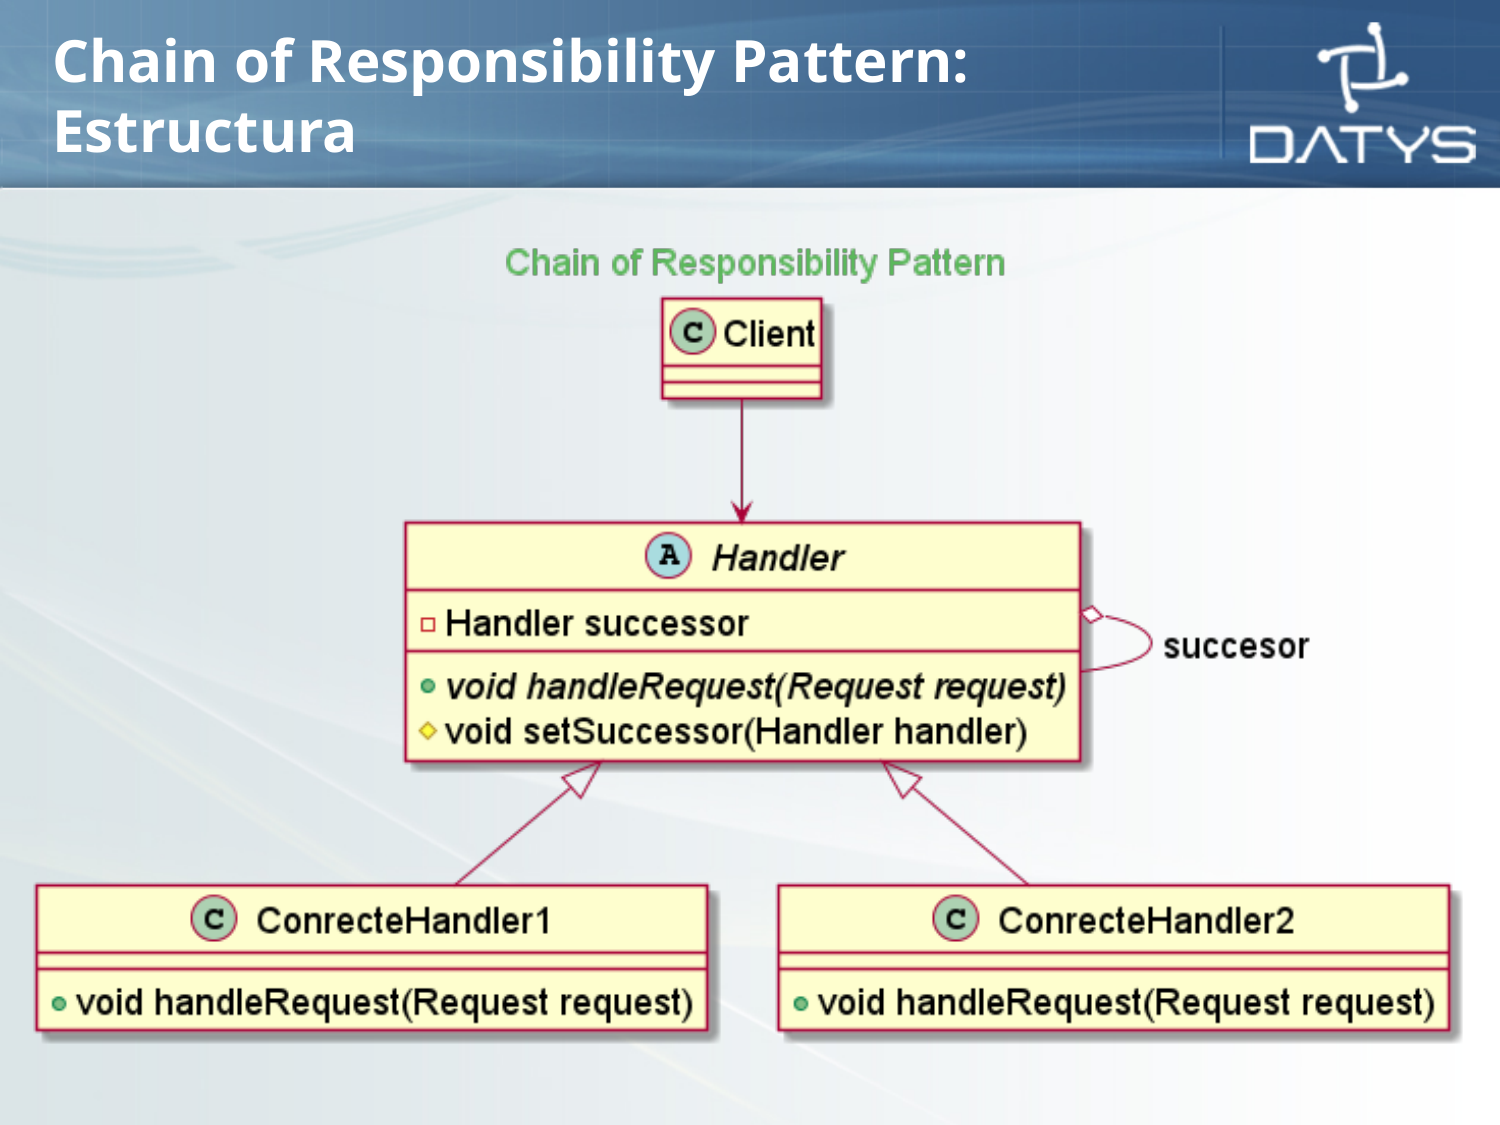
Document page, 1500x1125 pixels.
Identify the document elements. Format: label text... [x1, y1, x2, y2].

picture [0, 0, 1500, 1125]
title Chain of Responsibility Pattern: Estructura [37, 12, 1263, 175]
